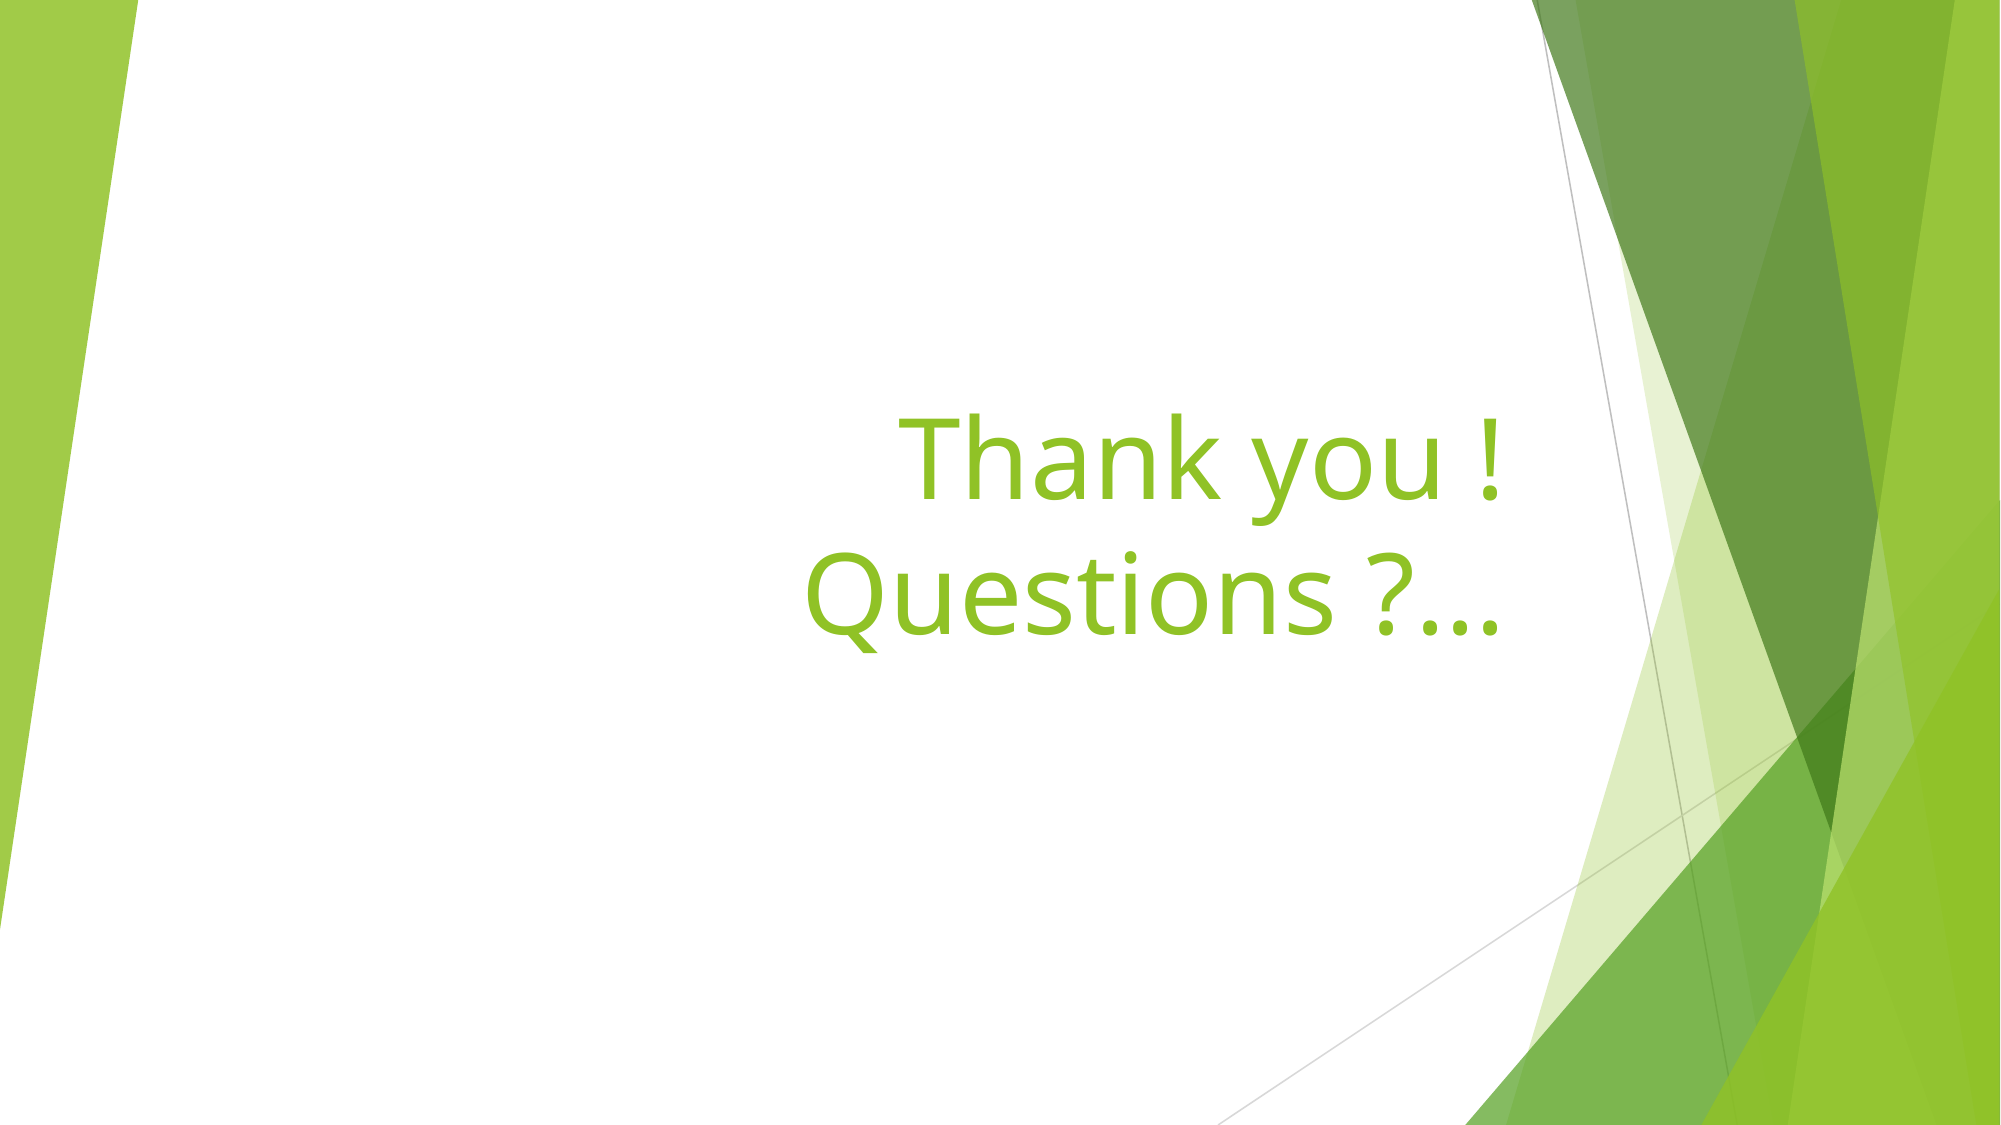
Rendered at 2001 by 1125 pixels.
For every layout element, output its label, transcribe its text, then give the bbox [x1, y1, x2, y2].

title Thank you ! Questions ?... [247, 394, 1522, 665]
